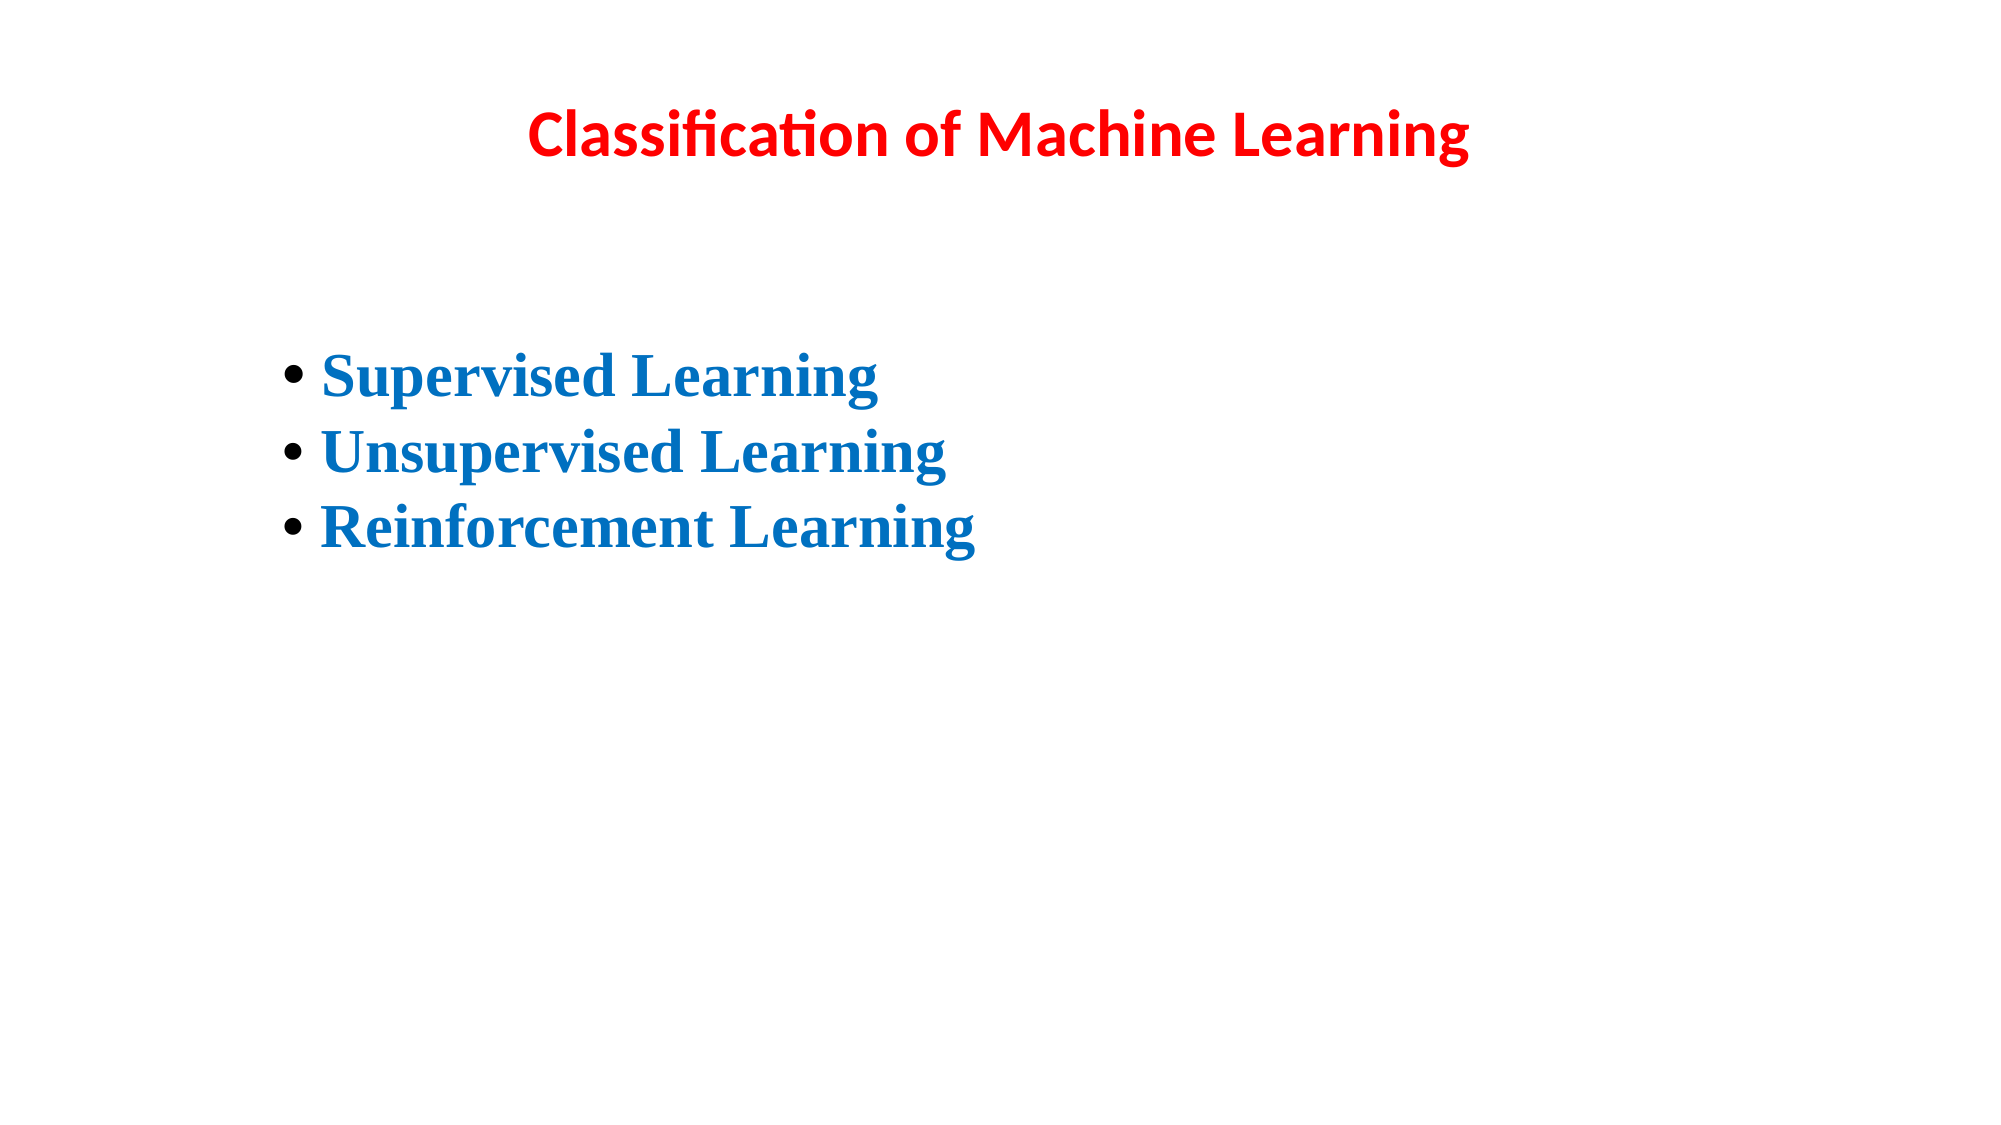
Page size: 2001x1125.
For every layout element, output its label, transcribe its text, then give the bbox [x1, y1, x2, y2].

text_box Classification of Machine Learning • Supervised Learning • Unsupervised Learning • Reinforcement Learning [267, 2, 1733, 568]
